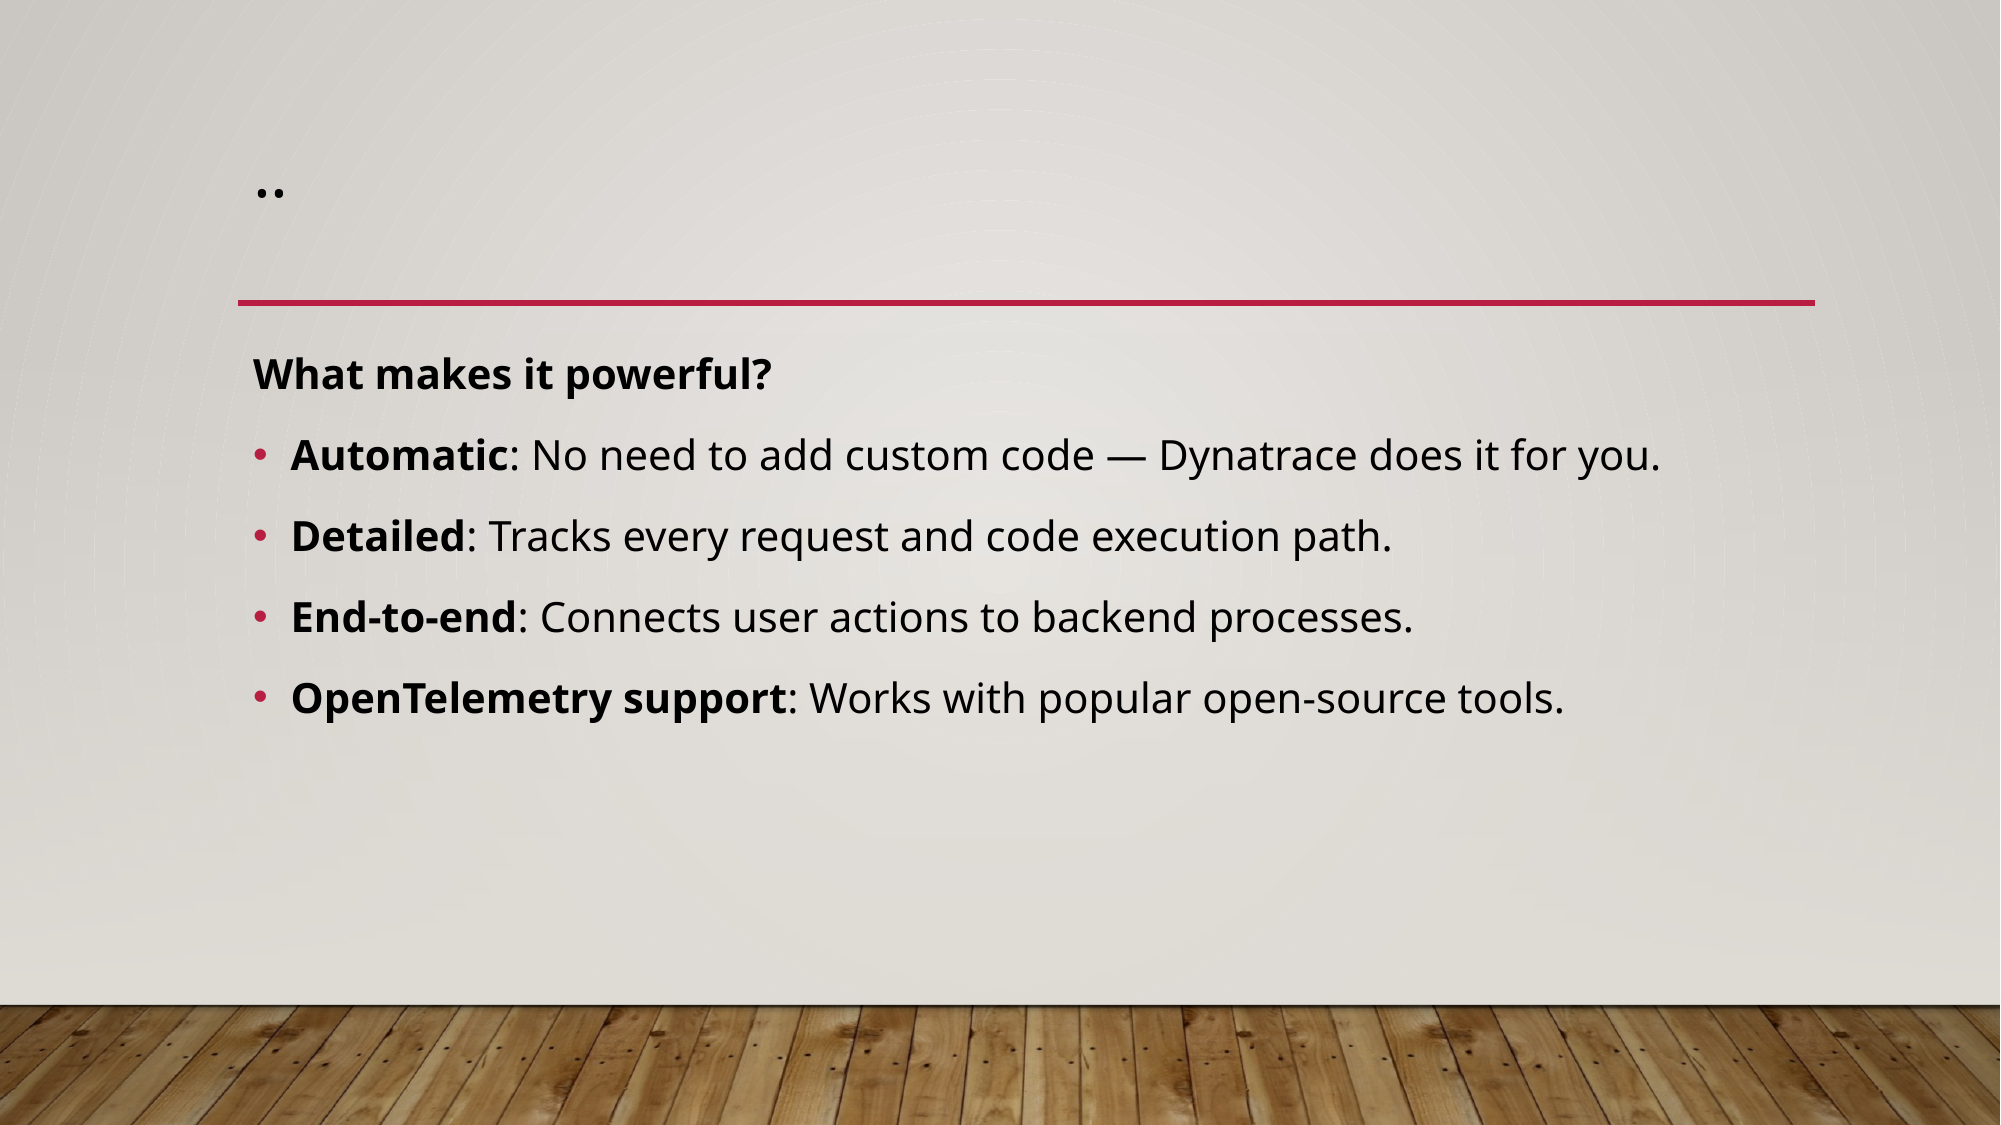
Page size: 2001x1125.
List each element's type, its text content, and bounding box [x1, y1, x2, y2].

list What makes it powerful? Automatic: No need to add custom code — Dynatrace does it for you. Detailed: Tracks every request and code execution path. End-to-end: Connects user actions to backend processes. OpenTelemetry support: Works with popular open-source tools. [238, 330, 1814, 897]
title .. [238, 131, 1814, 305]
picture [0, 1005, 2000, 1125]
